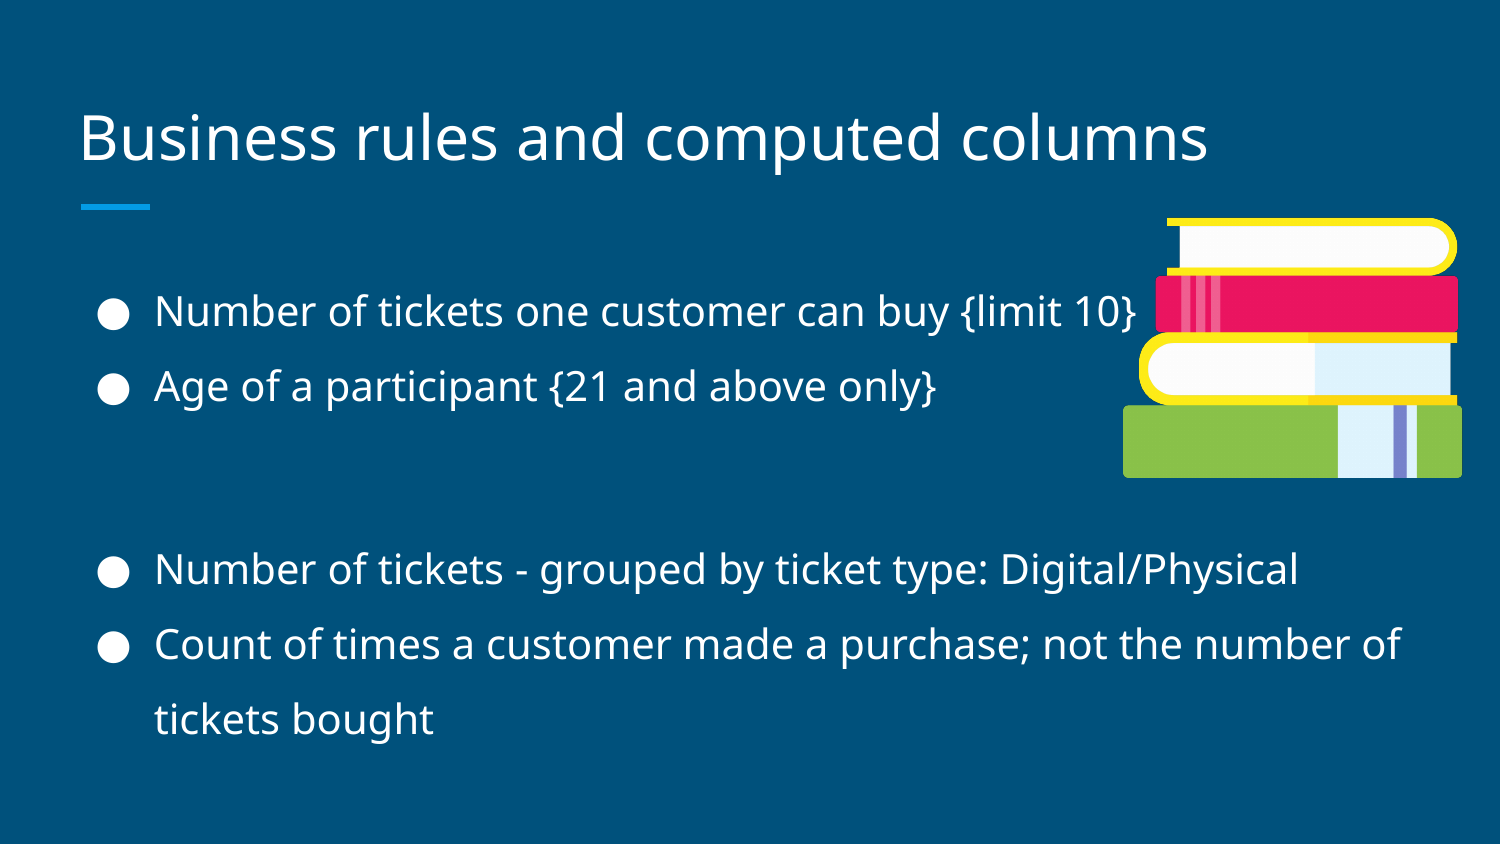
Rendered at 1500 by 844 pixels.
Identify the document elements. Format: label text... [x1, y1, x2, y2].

title Business rules and computed columns [63, 75, 1437, 188]
list Number of tickets one customer can buy {limit 10} Age of a participant {21 and above only} Number of tickets - grouped by ticket type: Digital/Physical Count of times a customer made a purchase; not the number of tickets bought [63, 244, 1437, 750]
picture [1124, 218, 1462, 477]
picture [1123, 297, 1135, 332]
